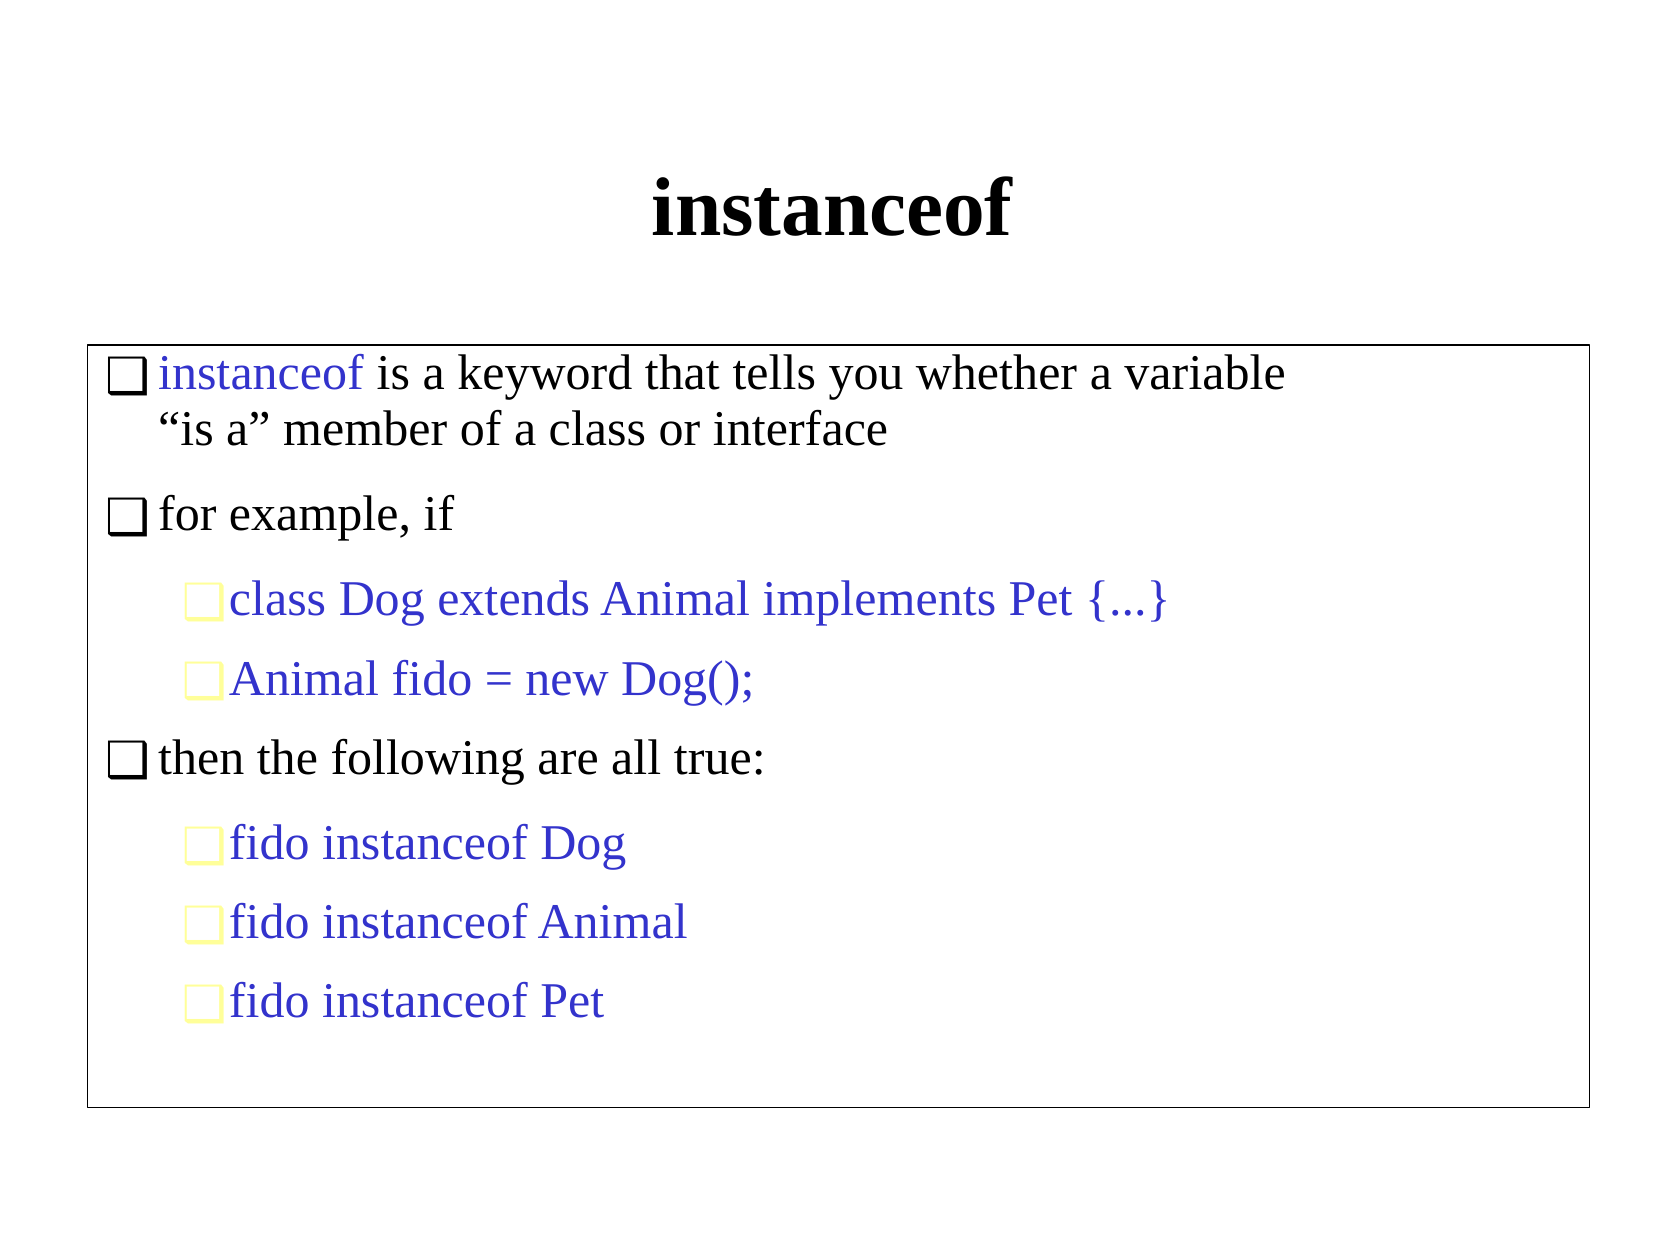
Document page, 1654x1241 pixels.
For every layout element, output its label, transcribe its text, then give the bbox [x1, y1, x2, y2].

list instanceof is a keyword that tells you whether a variable “is a” member of a class or interface for example, if class Dog extends Animal implements Pet {...} Animal fido = new Dog(); then the following are all true: fido instanceof Dog fido instanceof Animal fido instanceof Pet [87, 345, 1590, 1108]
title instanceof [64, 144, 1601, 271]
